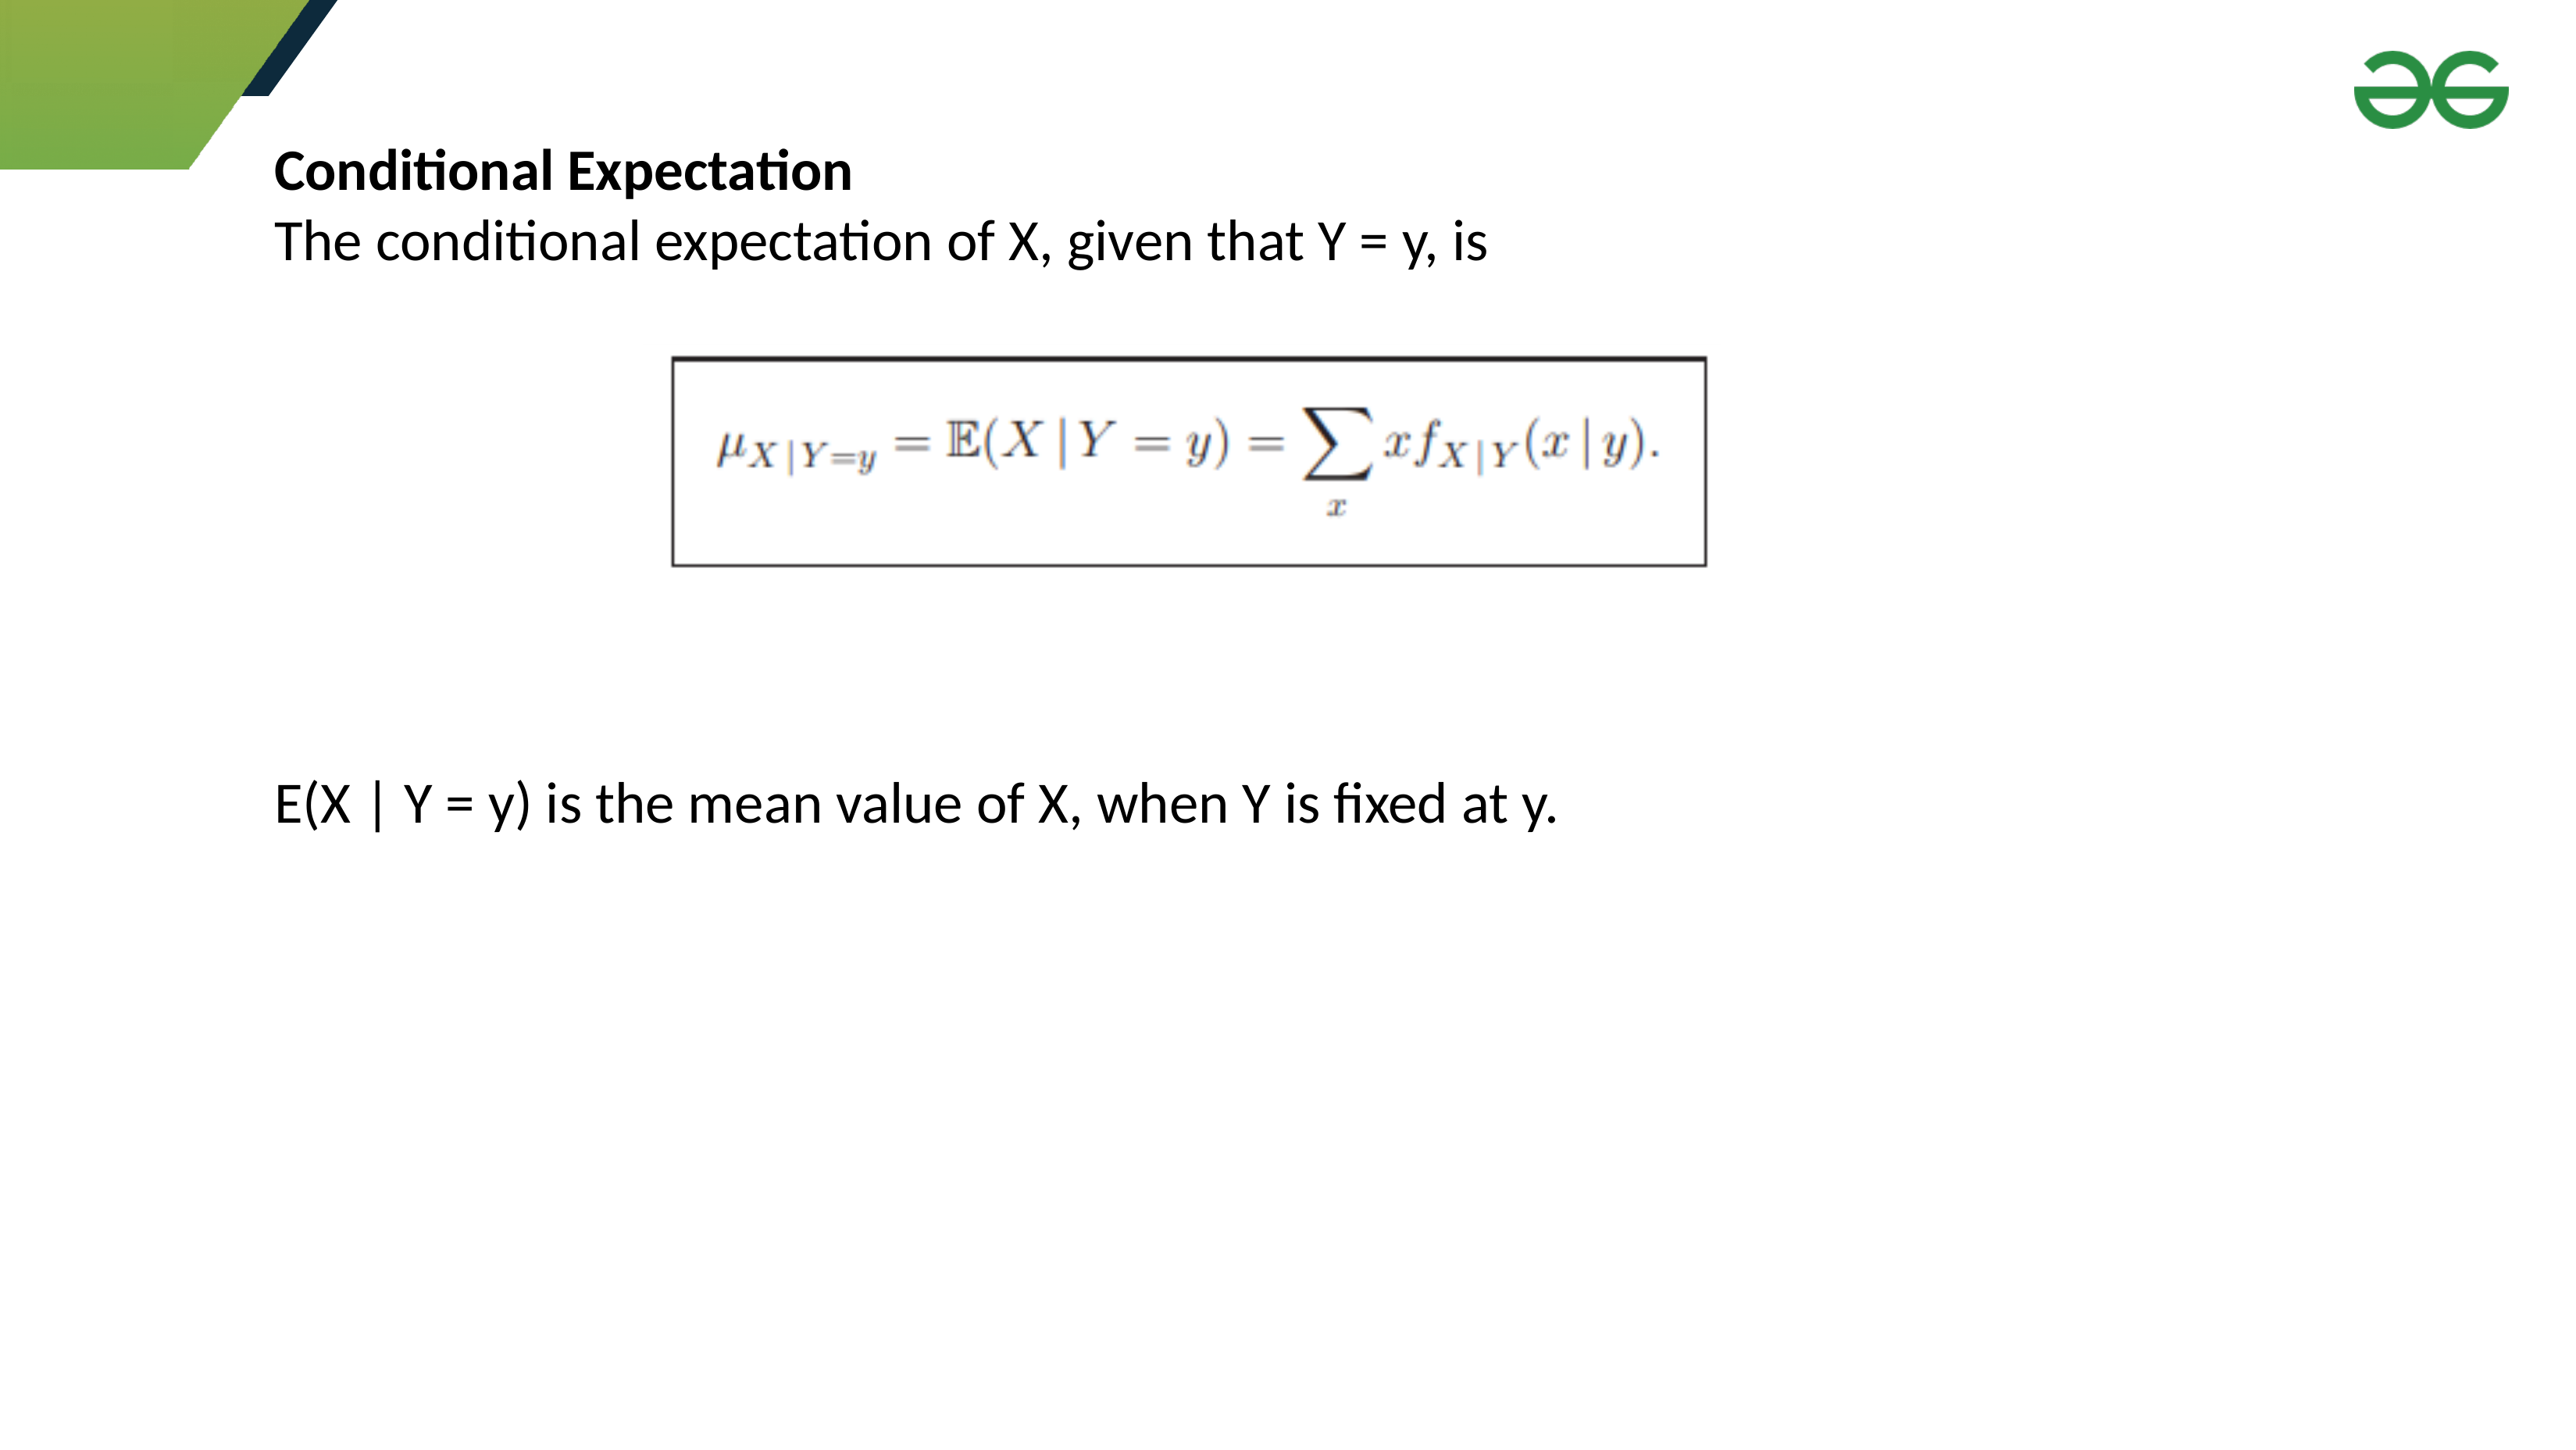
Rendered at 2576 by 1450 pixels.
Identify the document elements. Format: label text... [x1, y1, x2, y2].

picture [0, 0, 309, 170]
text_box Conditional Expectation The conditional expectation of X, given that Y = y, is E(X | Y = y) is the mean value of X, when Y is fixed at y. [262, 126, 2147, 841]
picture [643, 343, 1722, 603]
picture [2353, 50, 2509, 130]
